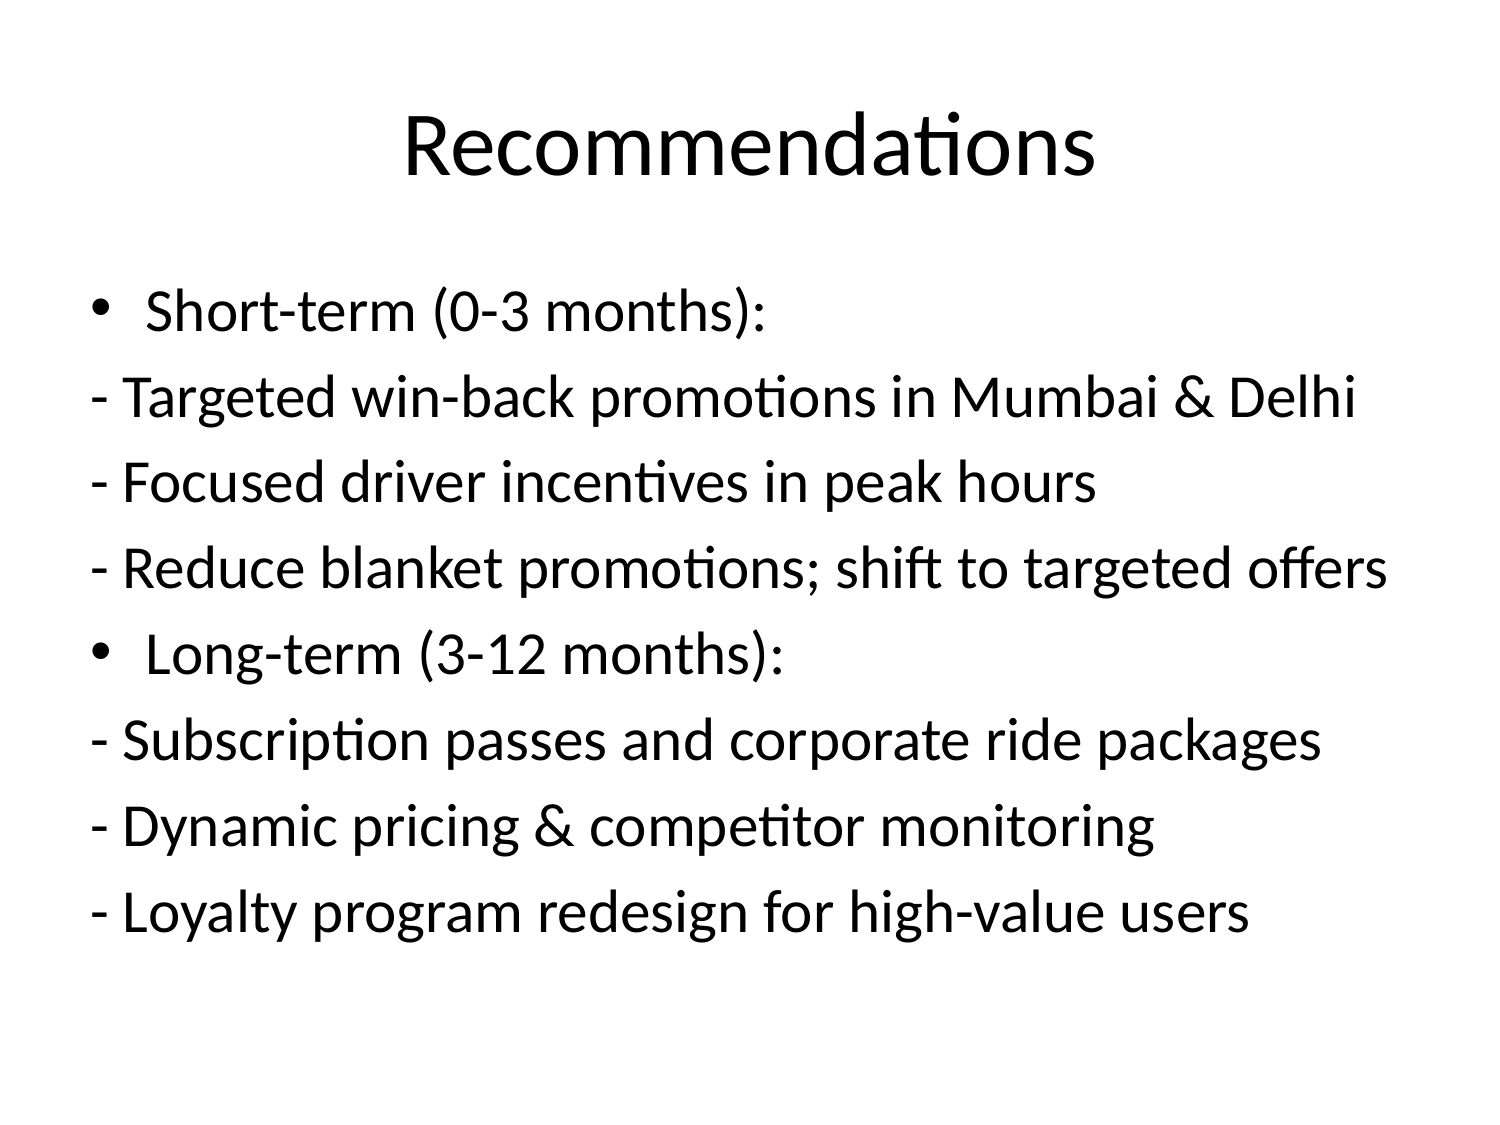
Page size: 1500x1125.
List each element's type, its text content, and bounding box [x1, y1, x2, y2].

title Recommendations [75, 45, 1425, 233]
list Short-term (0-3 months): - Targeted win-back promotions in Mumbai & Delhi - Focused driver incentives in peak hours - Reduce blanket promotions; shift to targeted offers Long-term (3-12 months): - Subscription passes and corporate ride packages - Dynamic pricing & competitor monitoring - Loyalty program redesign for high-value users [75, 262, 1425, 1005]
